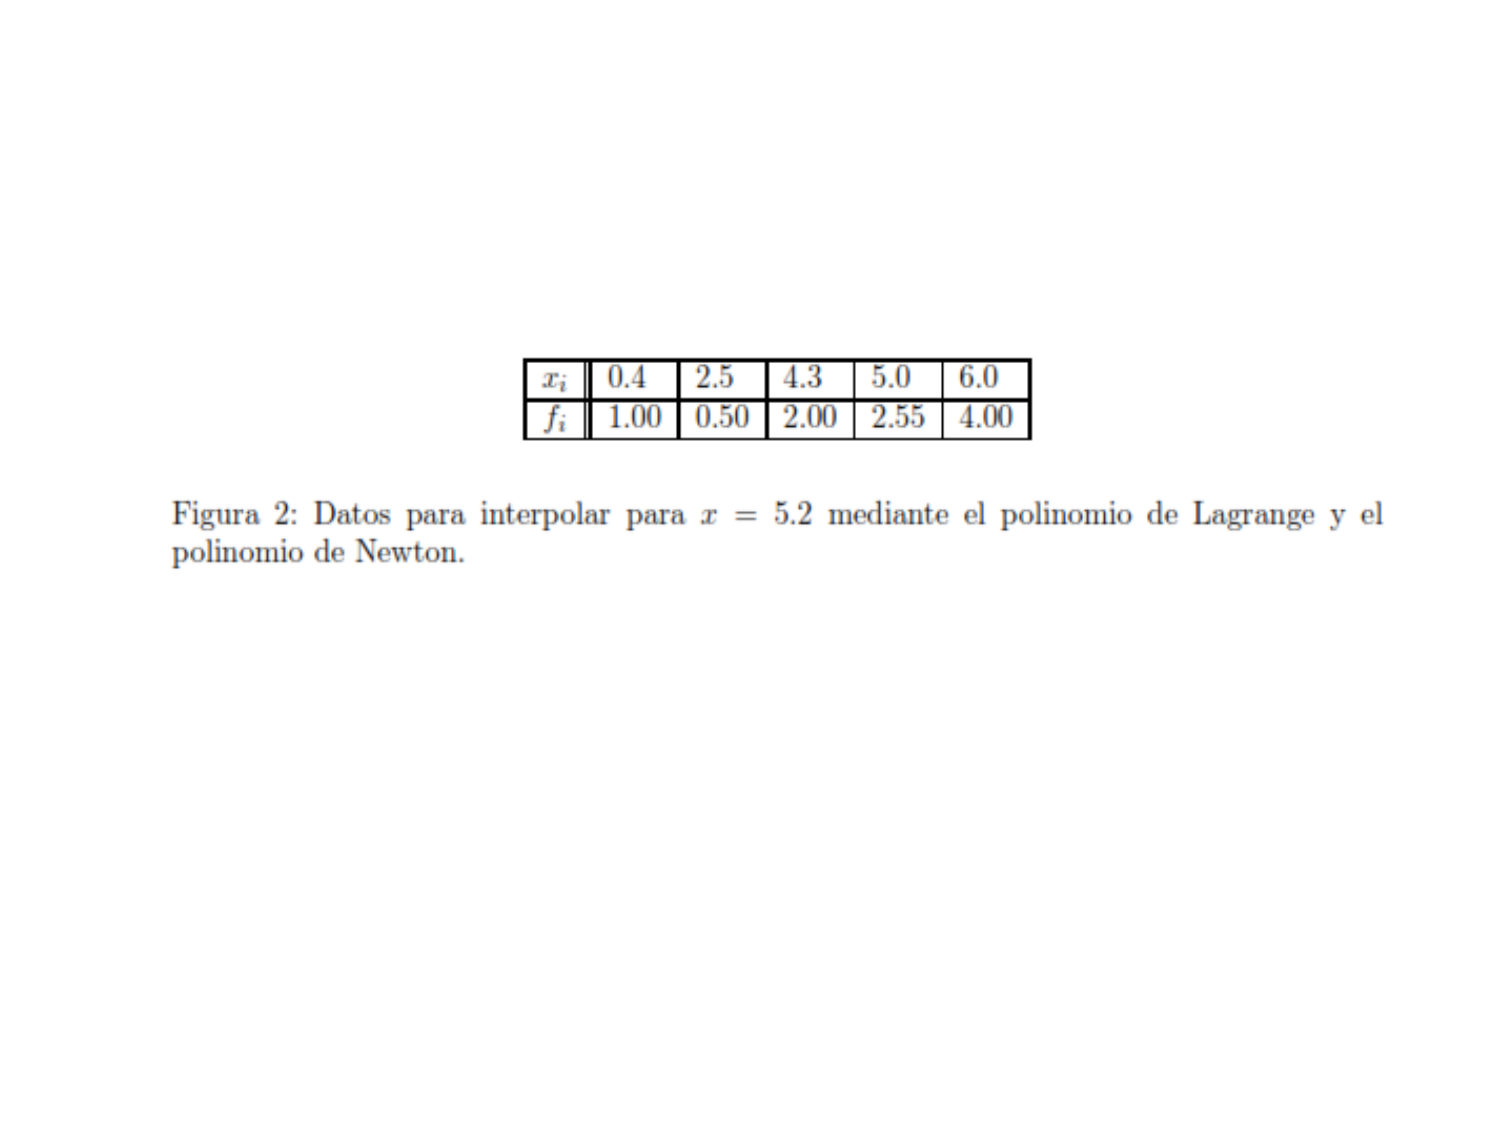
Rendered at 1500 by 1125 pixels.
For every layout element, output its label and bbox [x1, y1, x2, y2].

picture [135, 325, 1415, 587]
